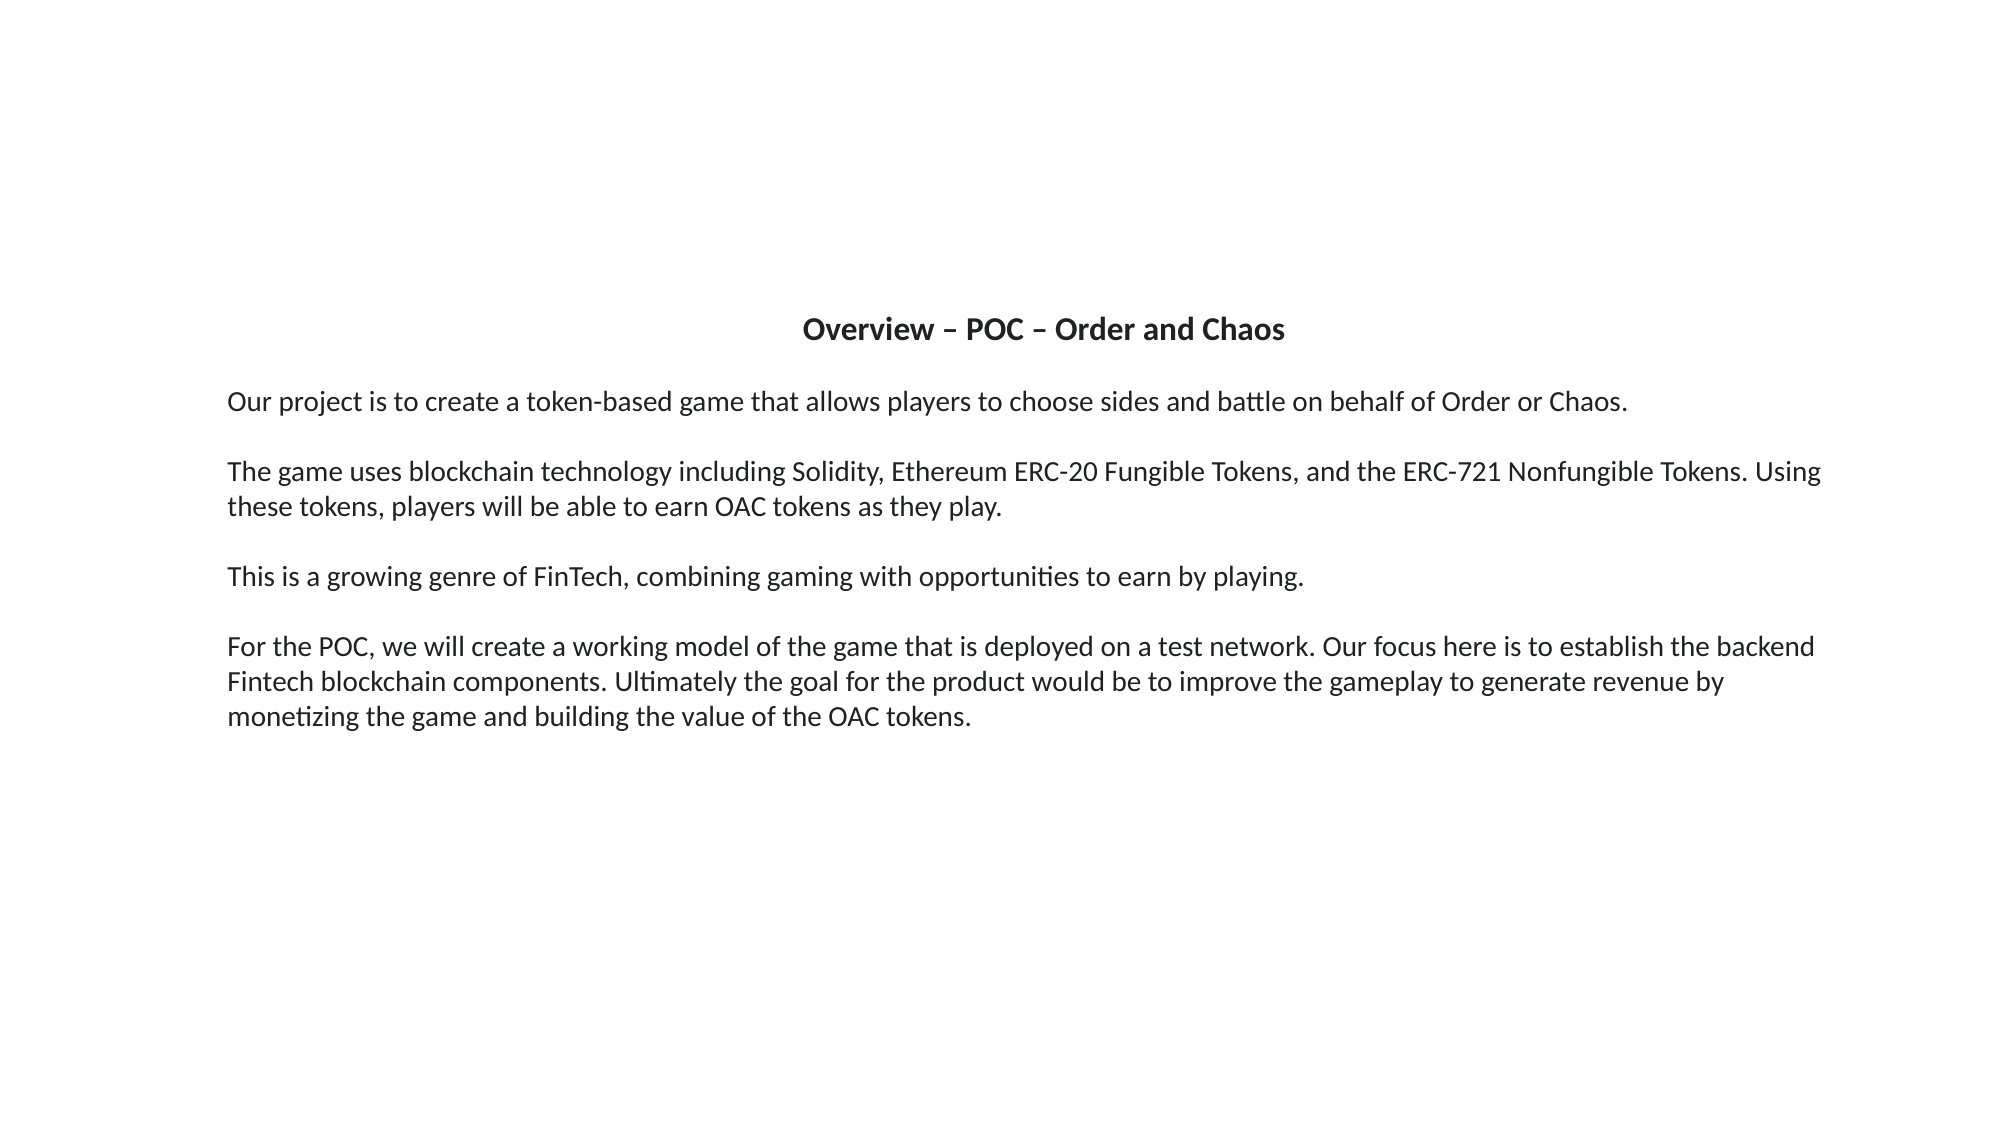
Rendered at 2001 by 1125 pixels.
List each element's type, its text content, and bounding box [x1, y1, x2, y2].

text_box Overview – POC – Order and Chaos Our project is to create a token-based game that allows players to choose sides and battle on behalf of Order or Chaos. The game uses blockchain technology including Solidity, Ethereum ERC-20 Fungible Tokens, and the ERC-721 Nonfungible Tokens. Using these tokens, players will be able to earn OAC tokens as they play. This is a growing genre of FinTech, combining gaming with opportunities to earn by playing. For the POC, we will create a working model of the game that is deployed on a test network. Our focus here is to establish the backend Fintech blockchain components. Ultimately the goal for the product would be to improve the gameplay to generate revenue by monetizing the game and building the value of the OAC tokens. [212, 299, 1877, 740]
